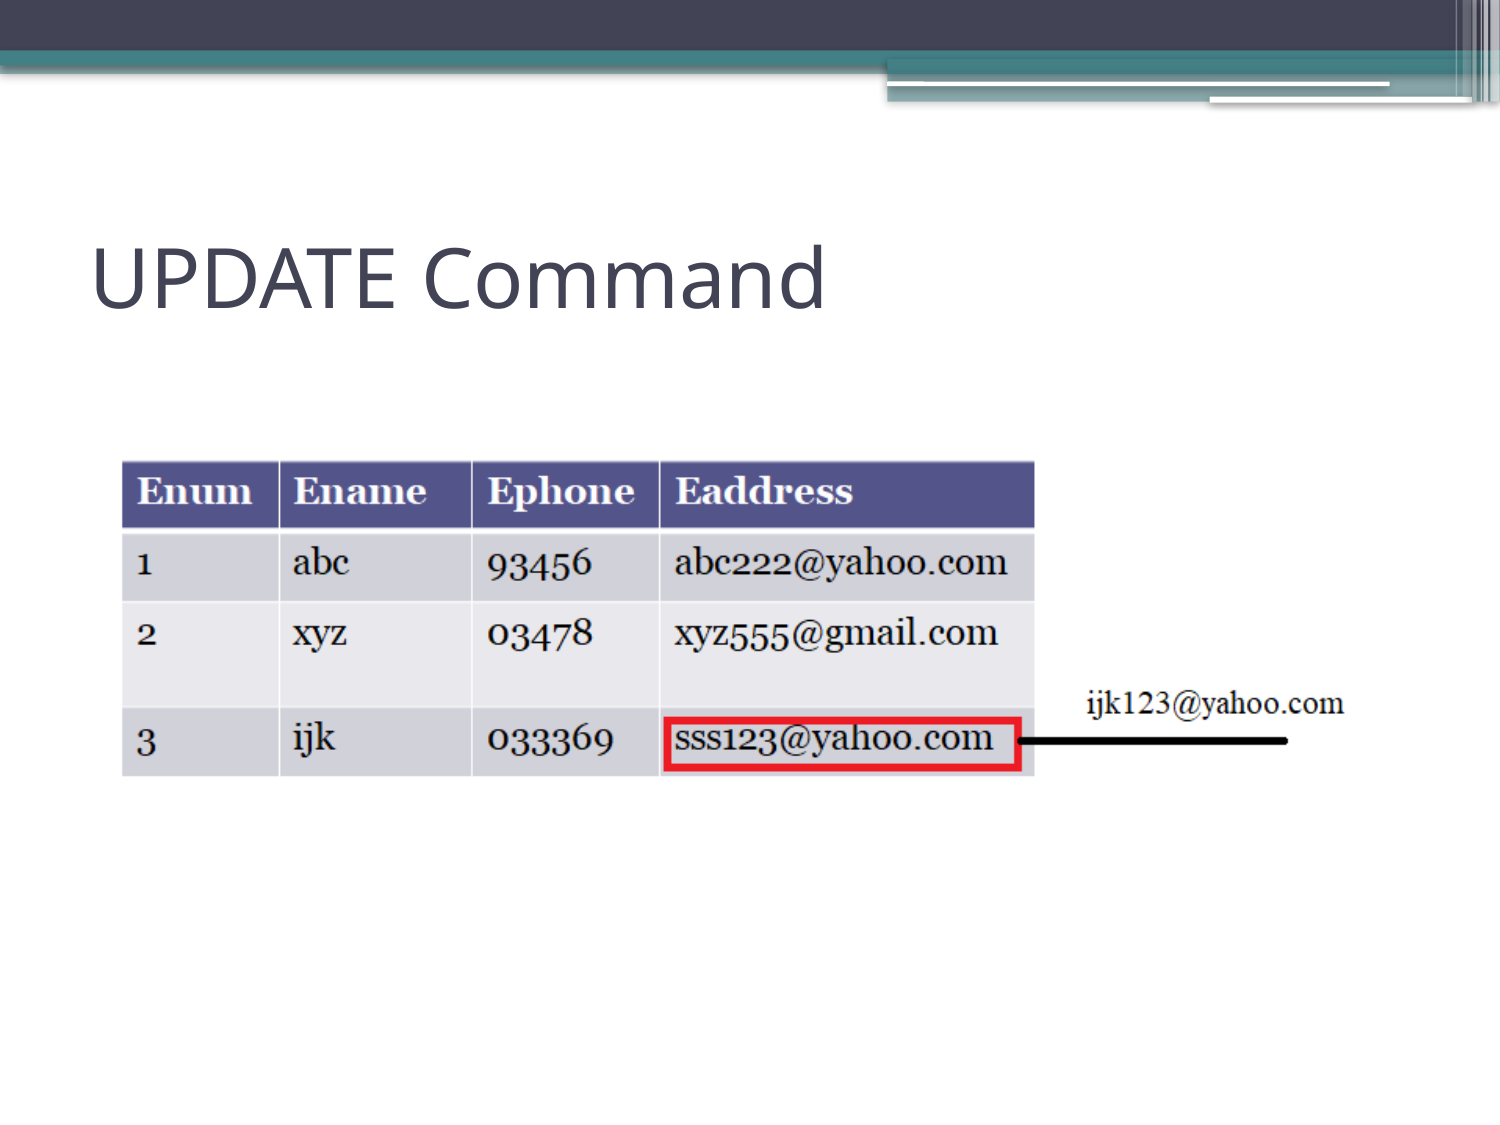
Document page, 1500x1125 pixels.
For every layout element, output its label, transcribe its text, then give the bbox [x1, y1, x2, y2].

title UPDATE Command [75, 187, 1425, 363]
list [99, 437, 1404, 840]
